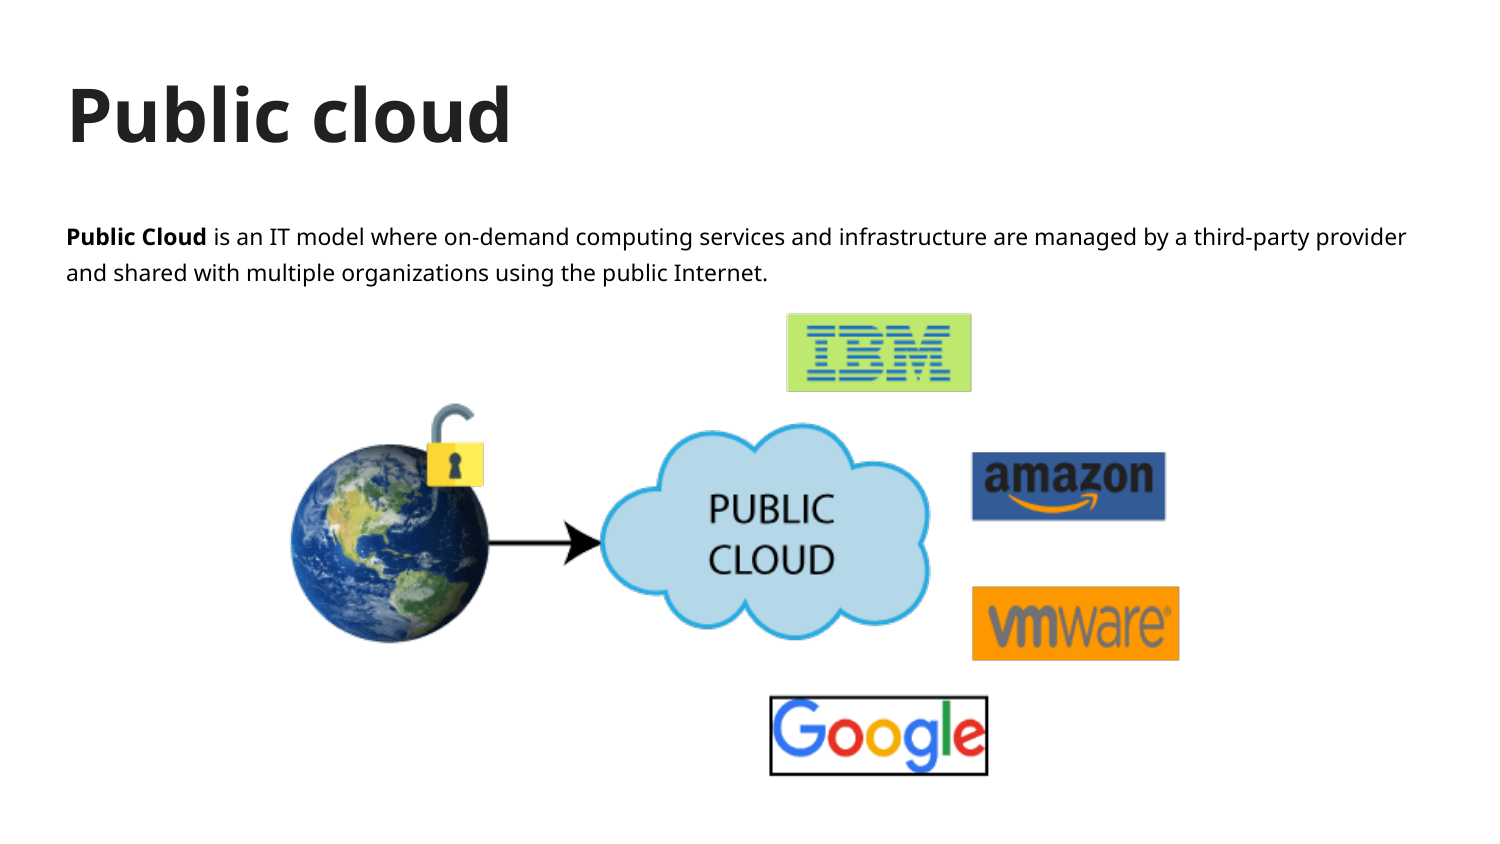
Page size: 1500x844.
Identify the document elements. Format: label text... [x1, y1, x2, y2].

title Public cloud [51, 48, 1449, 180]
list Public Cloud is an IT model where on-demand computing services and infrastructure are managed by a third-party provider and shared with multiple organizations using the public Internet. [51, 201, 1449, 750]
picture [270, 275, 1209, 795]
